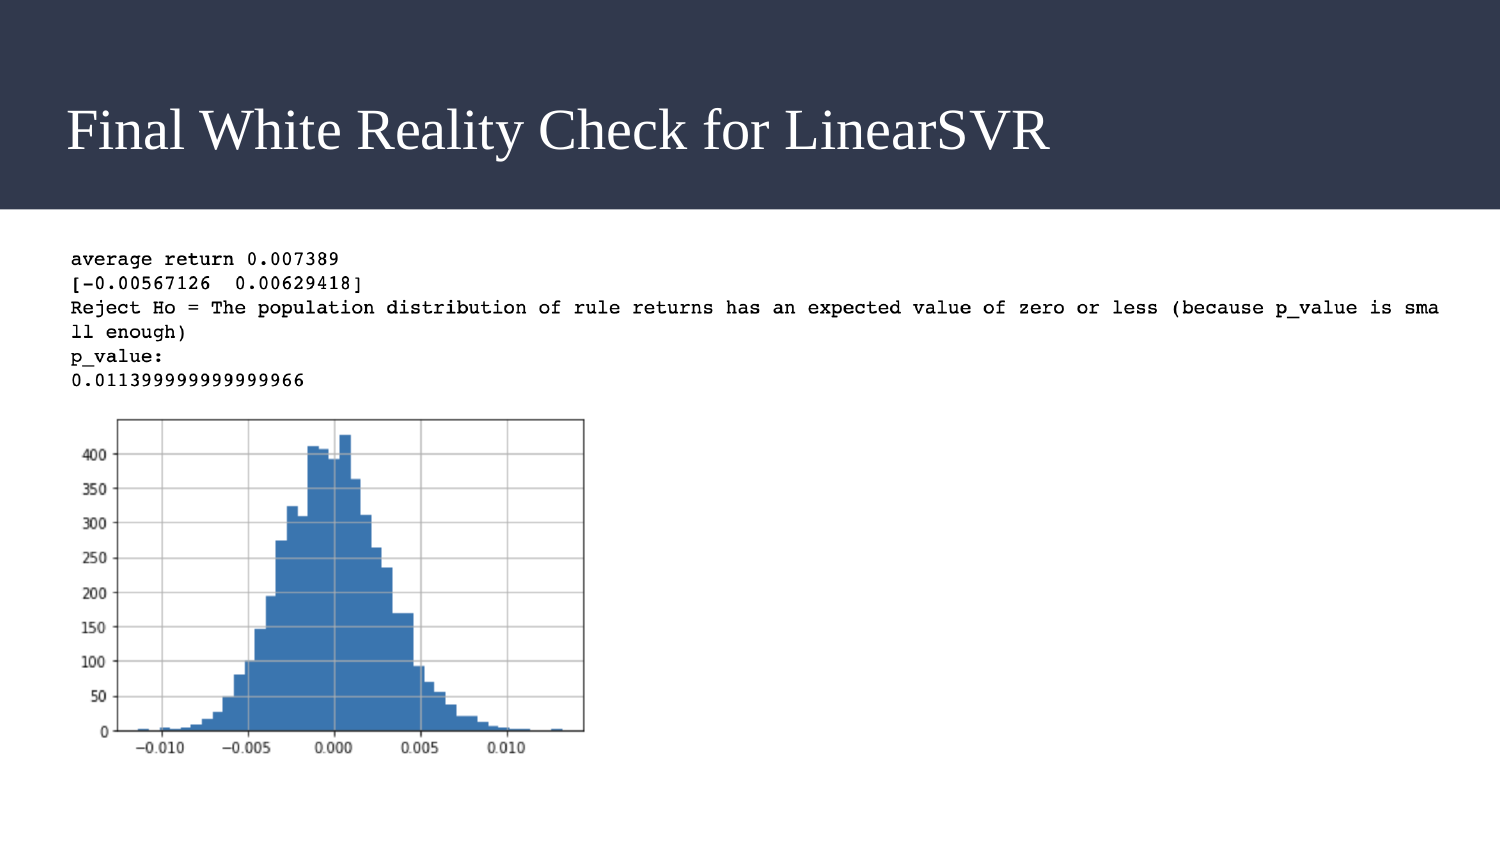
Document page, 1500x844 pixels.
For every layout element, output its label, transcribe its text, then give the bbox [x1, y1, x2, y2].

title Final White Reality Check for LinearSVR [51, 82, 1449, 185]
picture [50, 246, 1450, 767]
